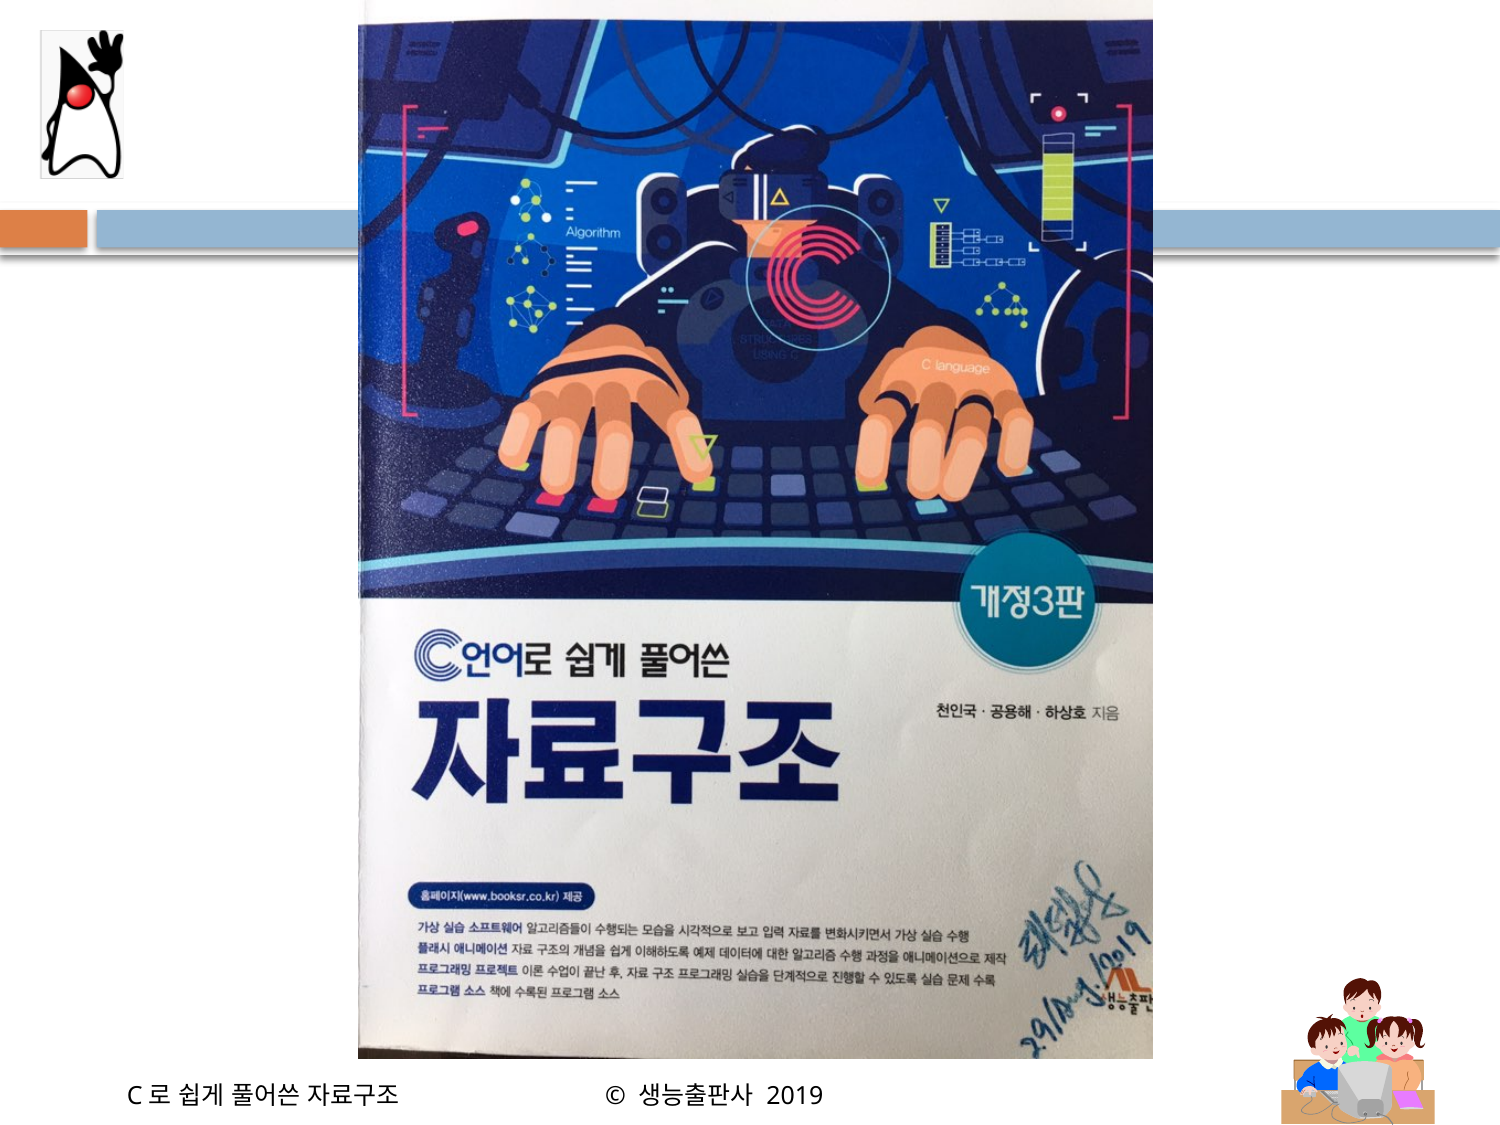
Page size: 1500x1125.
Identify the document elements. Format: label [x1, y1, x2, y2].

picture [39, 30, 124, 179]
list [358, 0, 1153, 1059]
